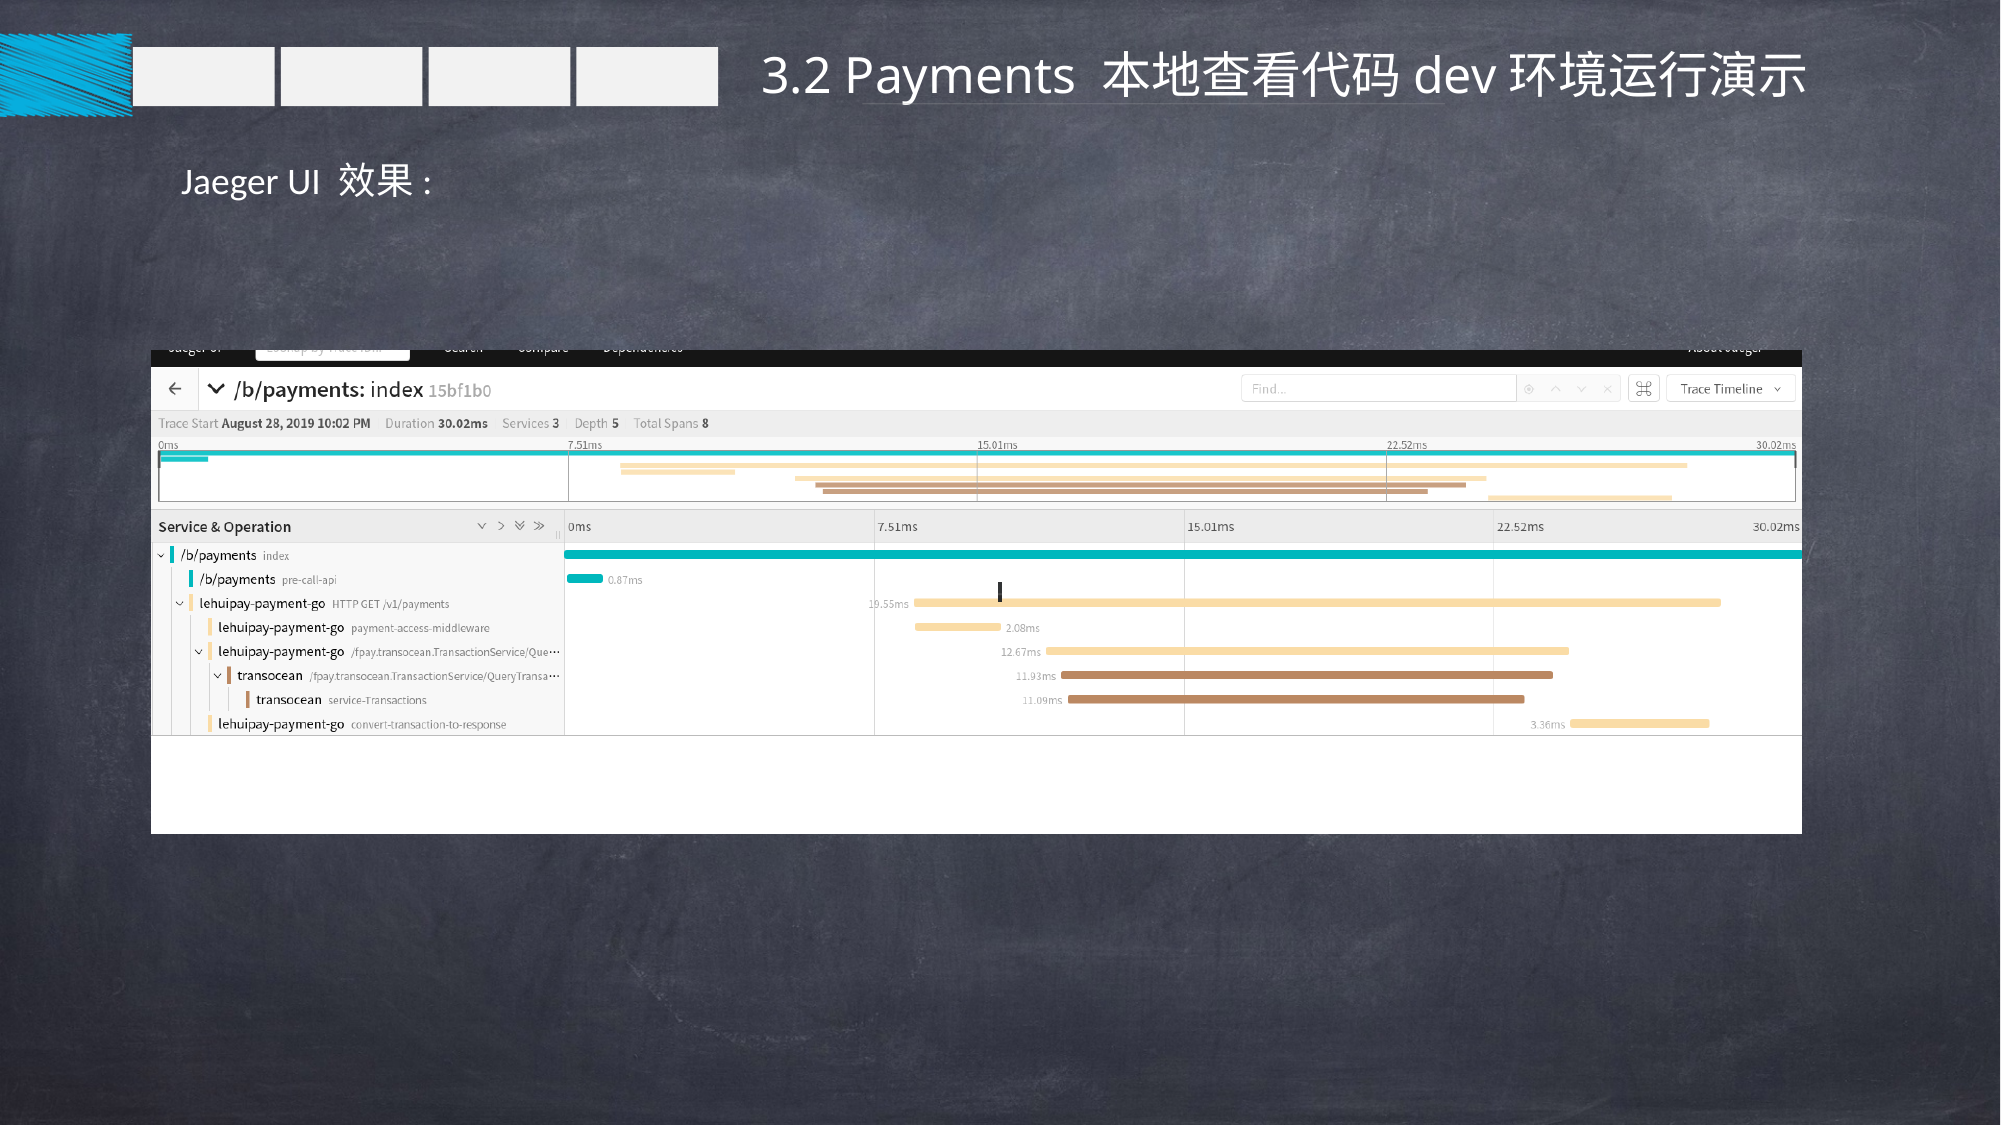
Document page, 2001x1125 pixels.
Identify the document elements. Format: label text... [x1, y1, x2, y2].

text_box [0, 33, 1829, 173]
text_box Jaeger UI 效果: [166, 173, 802, 210]
picture [0, 0, 2001, 1125]
